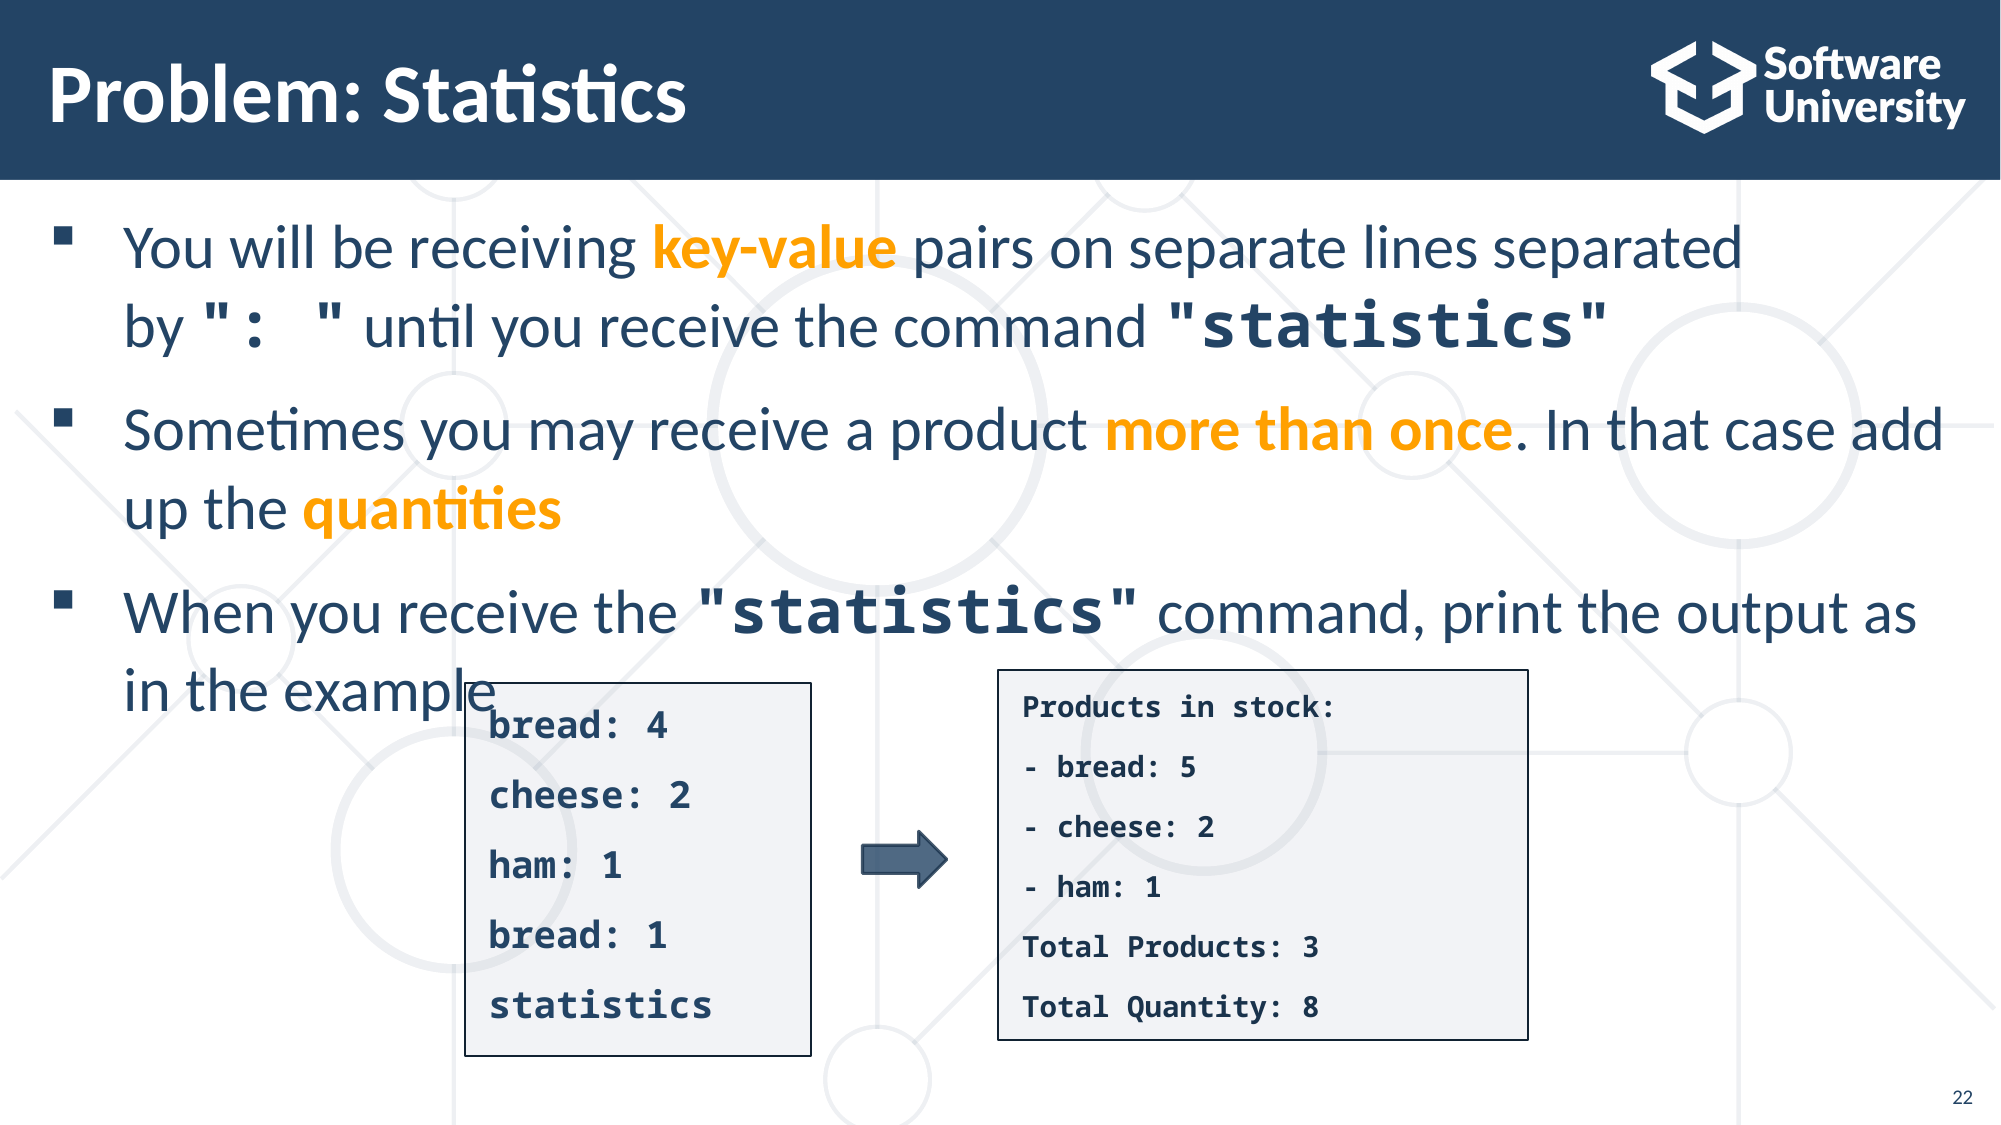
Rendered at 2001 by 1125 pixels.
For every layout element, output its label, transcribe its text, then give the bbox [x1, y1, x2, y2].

list You will be receiving key-value pairs on separate lines separated by ": " until you receive the command "statistics" Sometimes you may receive a product more than once. In that case add up the quantities When you receive the "statistics" command, print the output as in the example [31, 196, 1969, 1109]
text_box 22 [1927, 1067, 1989, 1117]
title Problem: Statistics [31, 16, 1625, 162]
text_box [860, 829, 949, 890]
picture [1651, 41, 1966, 134]
text_box Products in stock: - bread: 5 - cheese: 2 - ham: 1 Total Products: 3 Total Quantity: 8 [998, 670, 1529, 1041]
